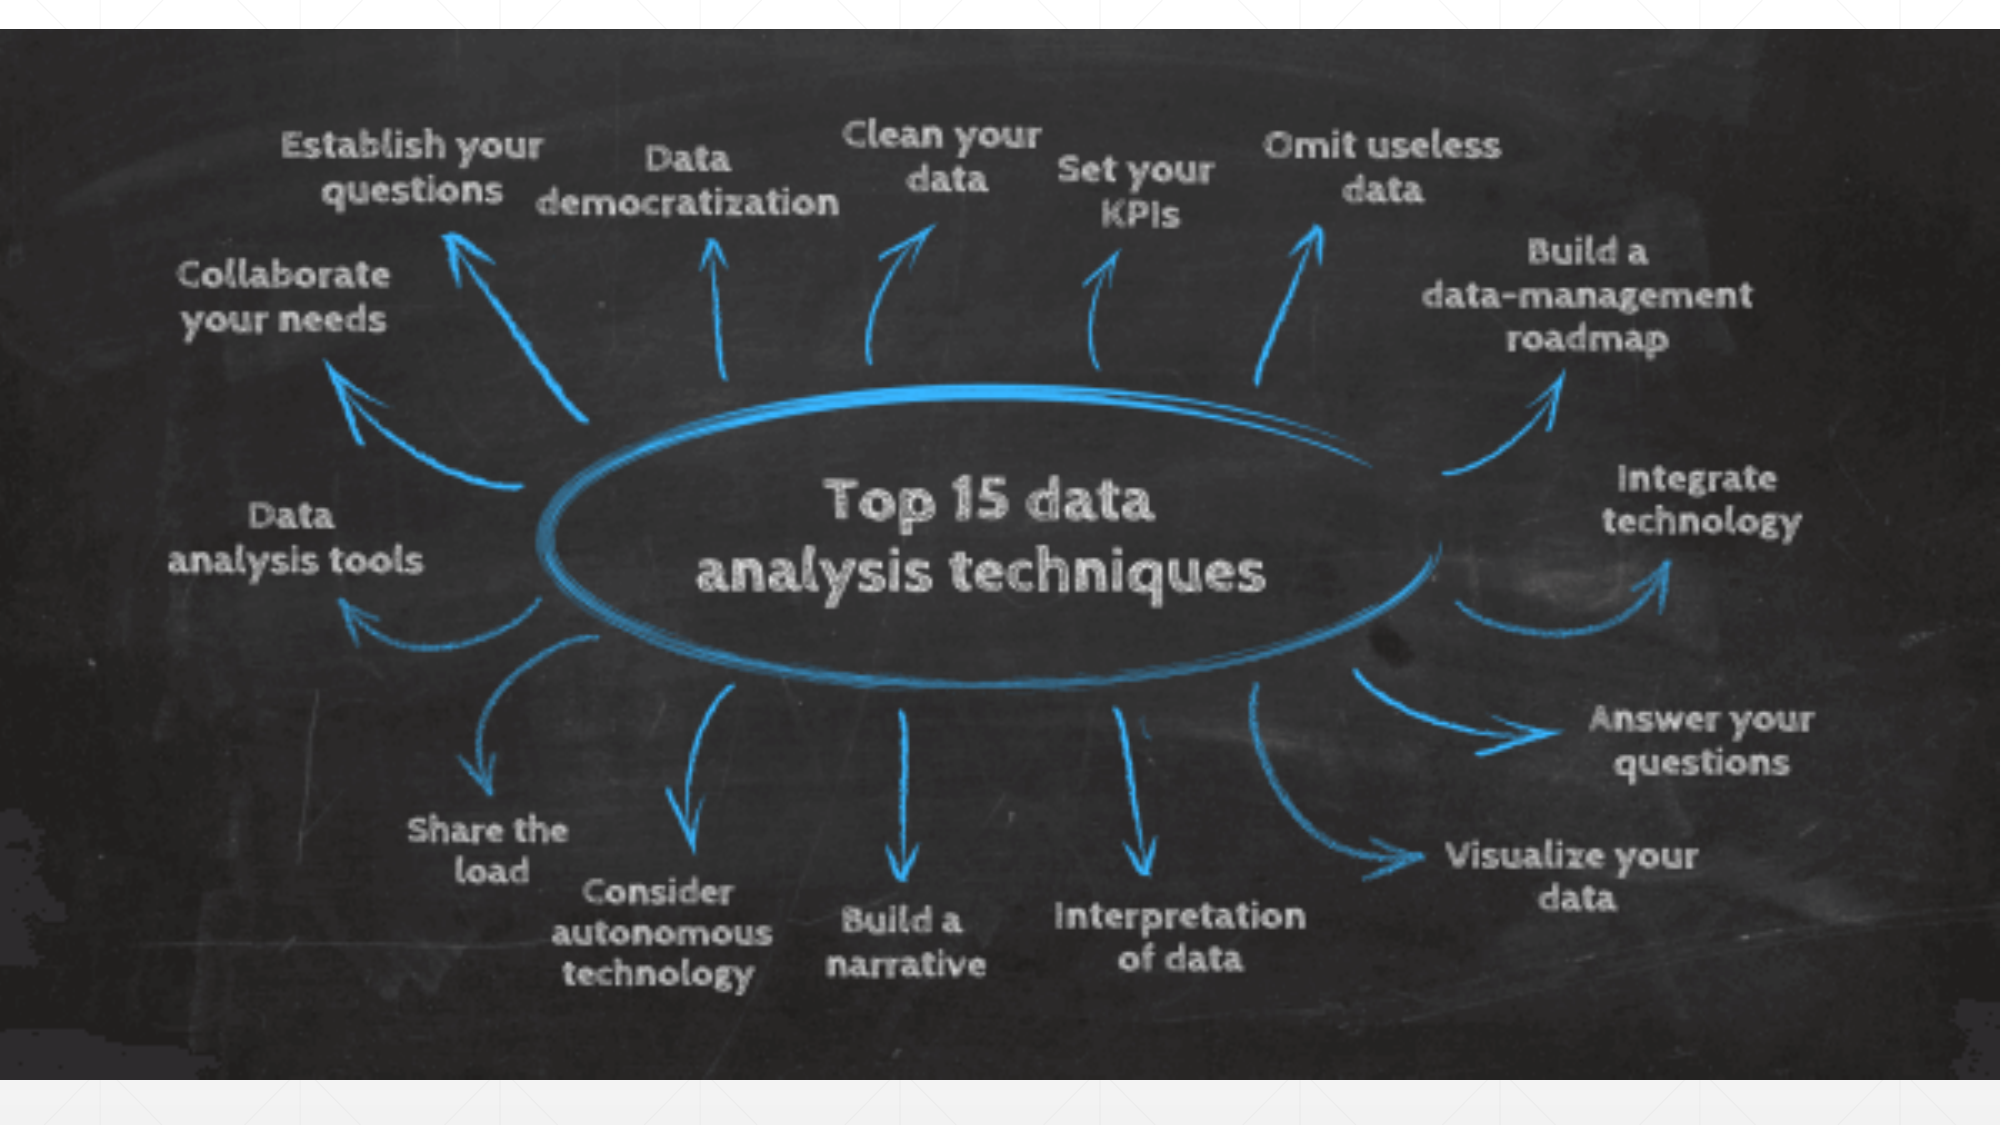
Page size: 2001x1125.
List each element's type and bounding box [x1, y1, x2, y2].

list [0, 29, 2000, 1080]
